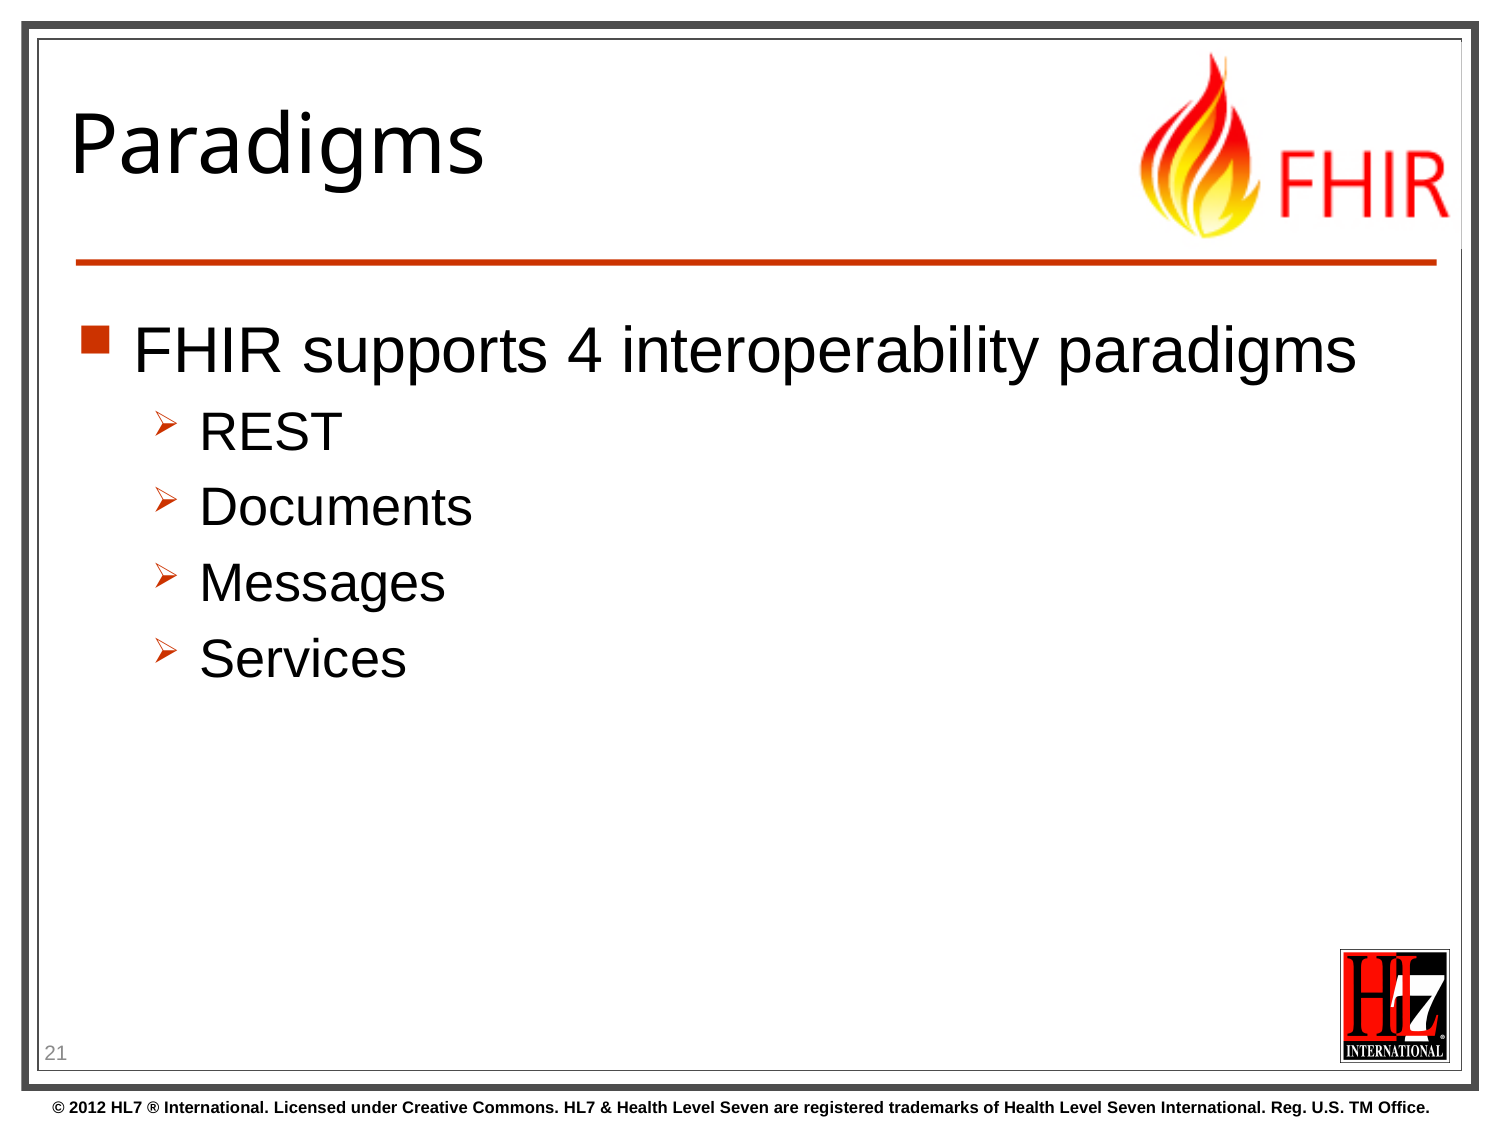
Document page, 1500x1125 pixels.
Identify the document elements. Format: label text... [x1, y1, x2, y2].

list FHIR supports 4 interoperability paradigms REST Documents Messages Services [62, 299, 1438, 1035]
picture [1128, 42, 1462, 249]
picture [1340, 949, 1450, 1063]
title Paradigms [53, 54, 1128, 244]
slide_number 21 [29, 1034, 148, 1071]
